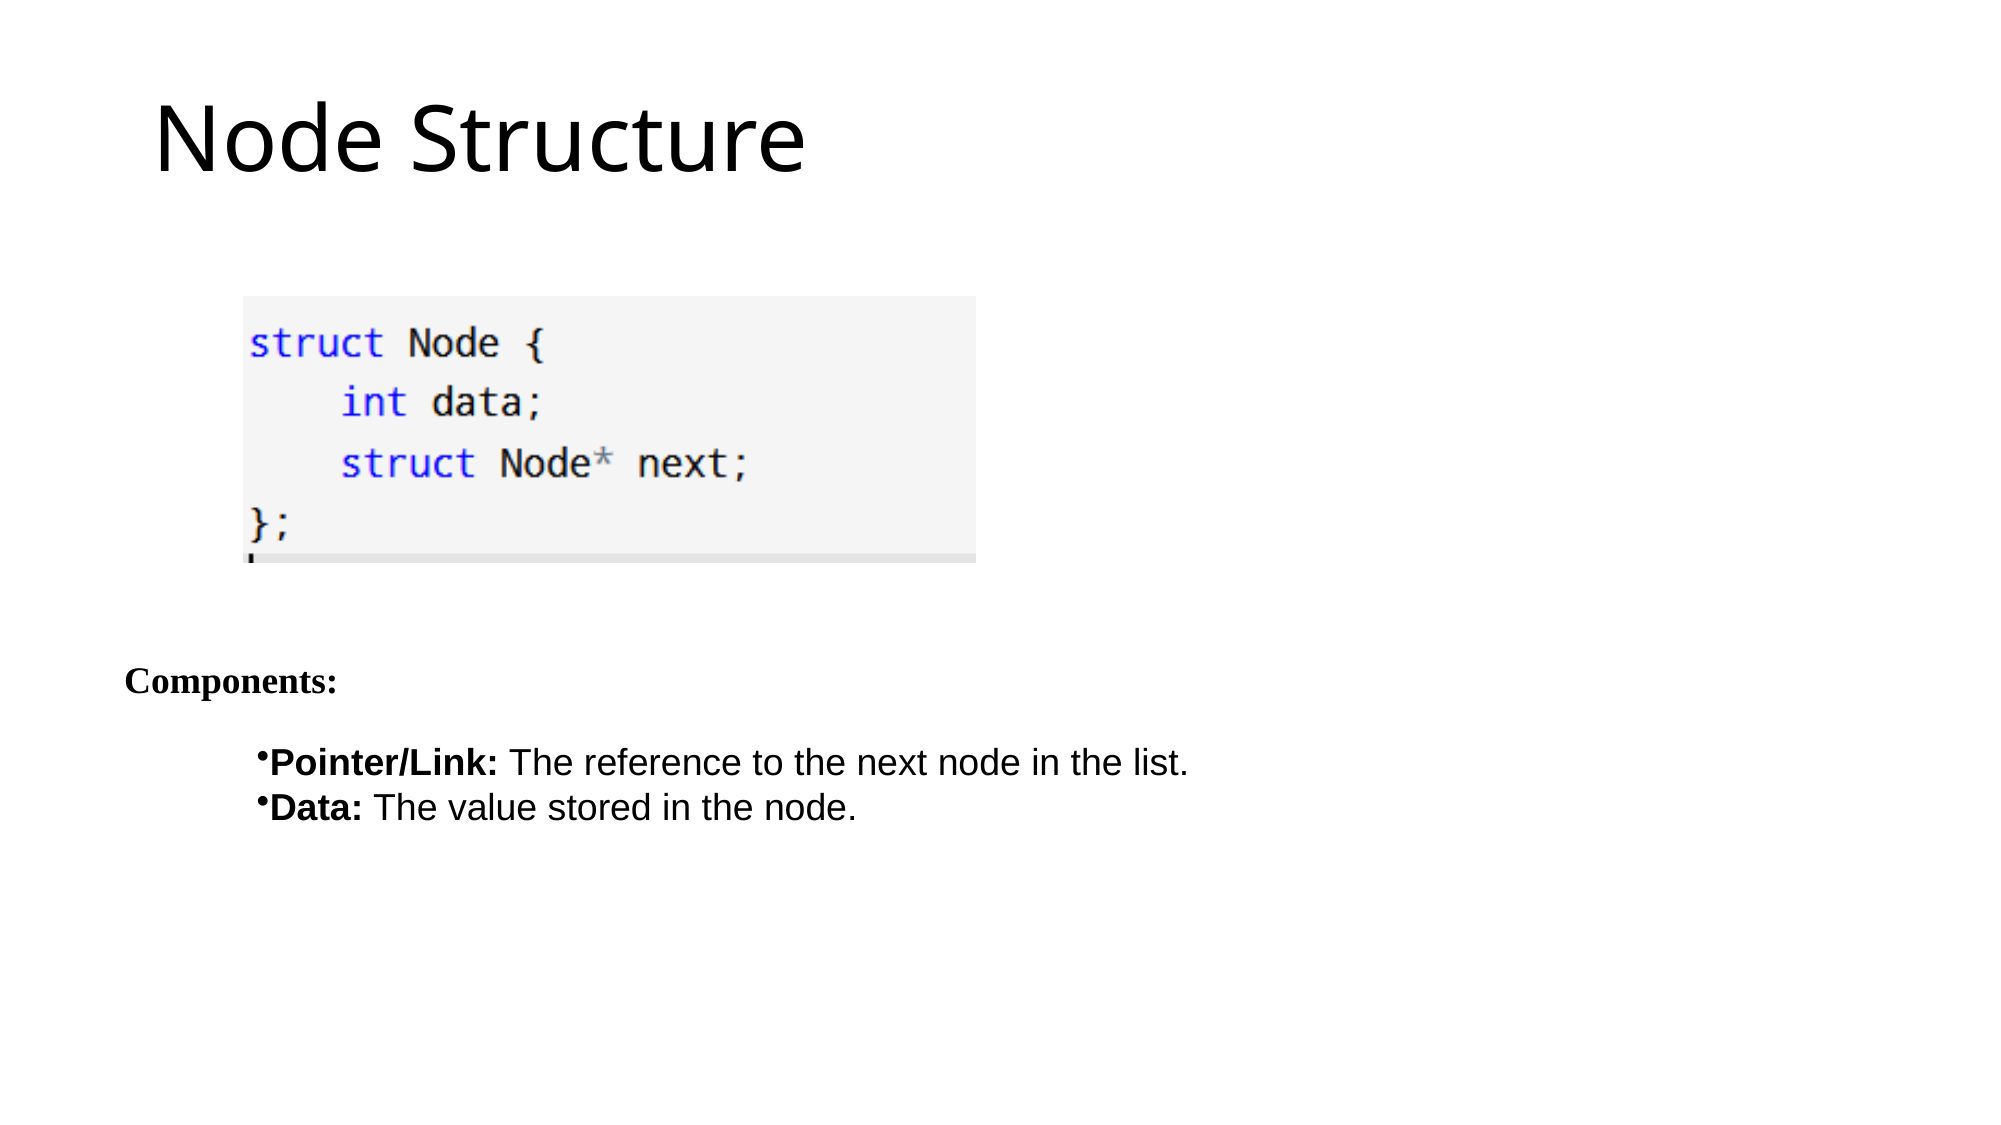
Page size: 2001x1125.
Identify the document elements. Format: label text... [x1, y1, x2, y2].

picture [243, 296, 976, 563]
text_box Components: [109, 648, 1110, 709]
title Node Structure [137, 59, 1863, 225]
text_box Pointer/Link: The reference to the next node in the list. Data: The value stored in the node. [241, 730, 1216, 836]
